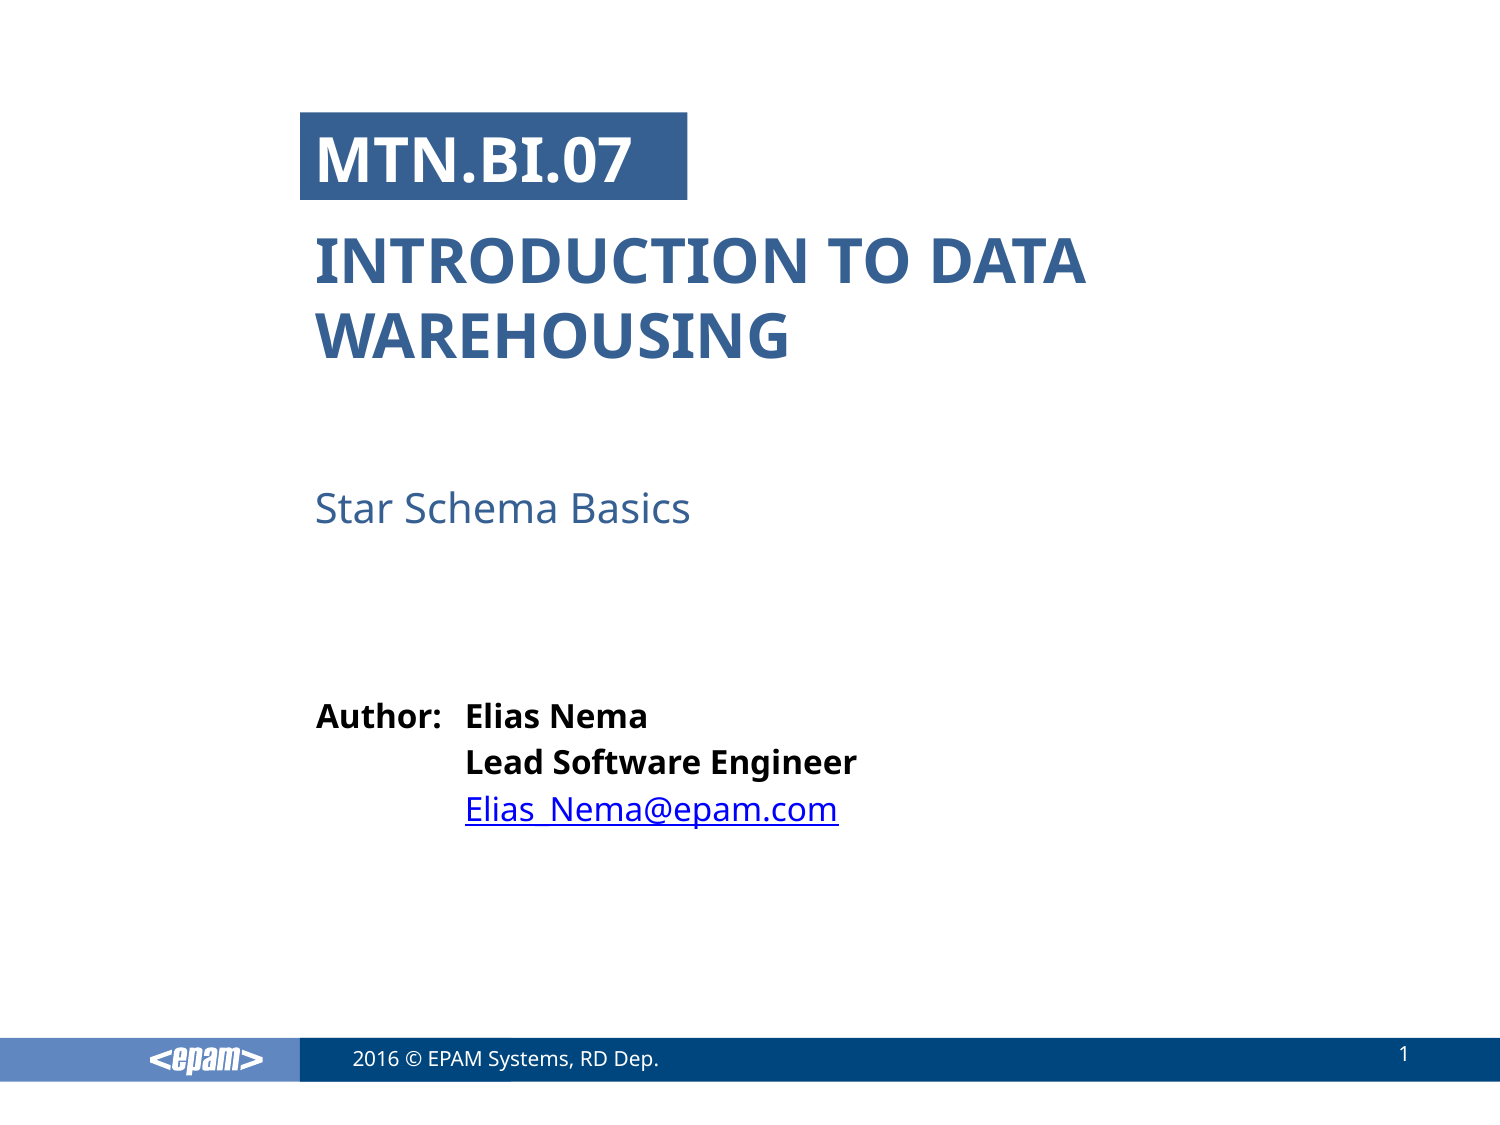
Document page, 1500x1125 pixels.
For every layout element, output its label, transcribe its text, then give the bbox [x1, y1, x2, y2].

footer 2016 © EPAM Systems, RD Dep. [337, 1028, 738, 1088]
list Elias Nema Lead Software Engineer Elias_Nema@epam.com [450, 687, 1425, 863]
title Introduction to data warehousing [300, 214, 1425, 450]
slide_number 1 [1262, 1025, 1425, 1085]
list MTN.BI.07 [300, 112, 688, 200]
subtitle Star Schema Basics [300, 474, 1425, 663]
